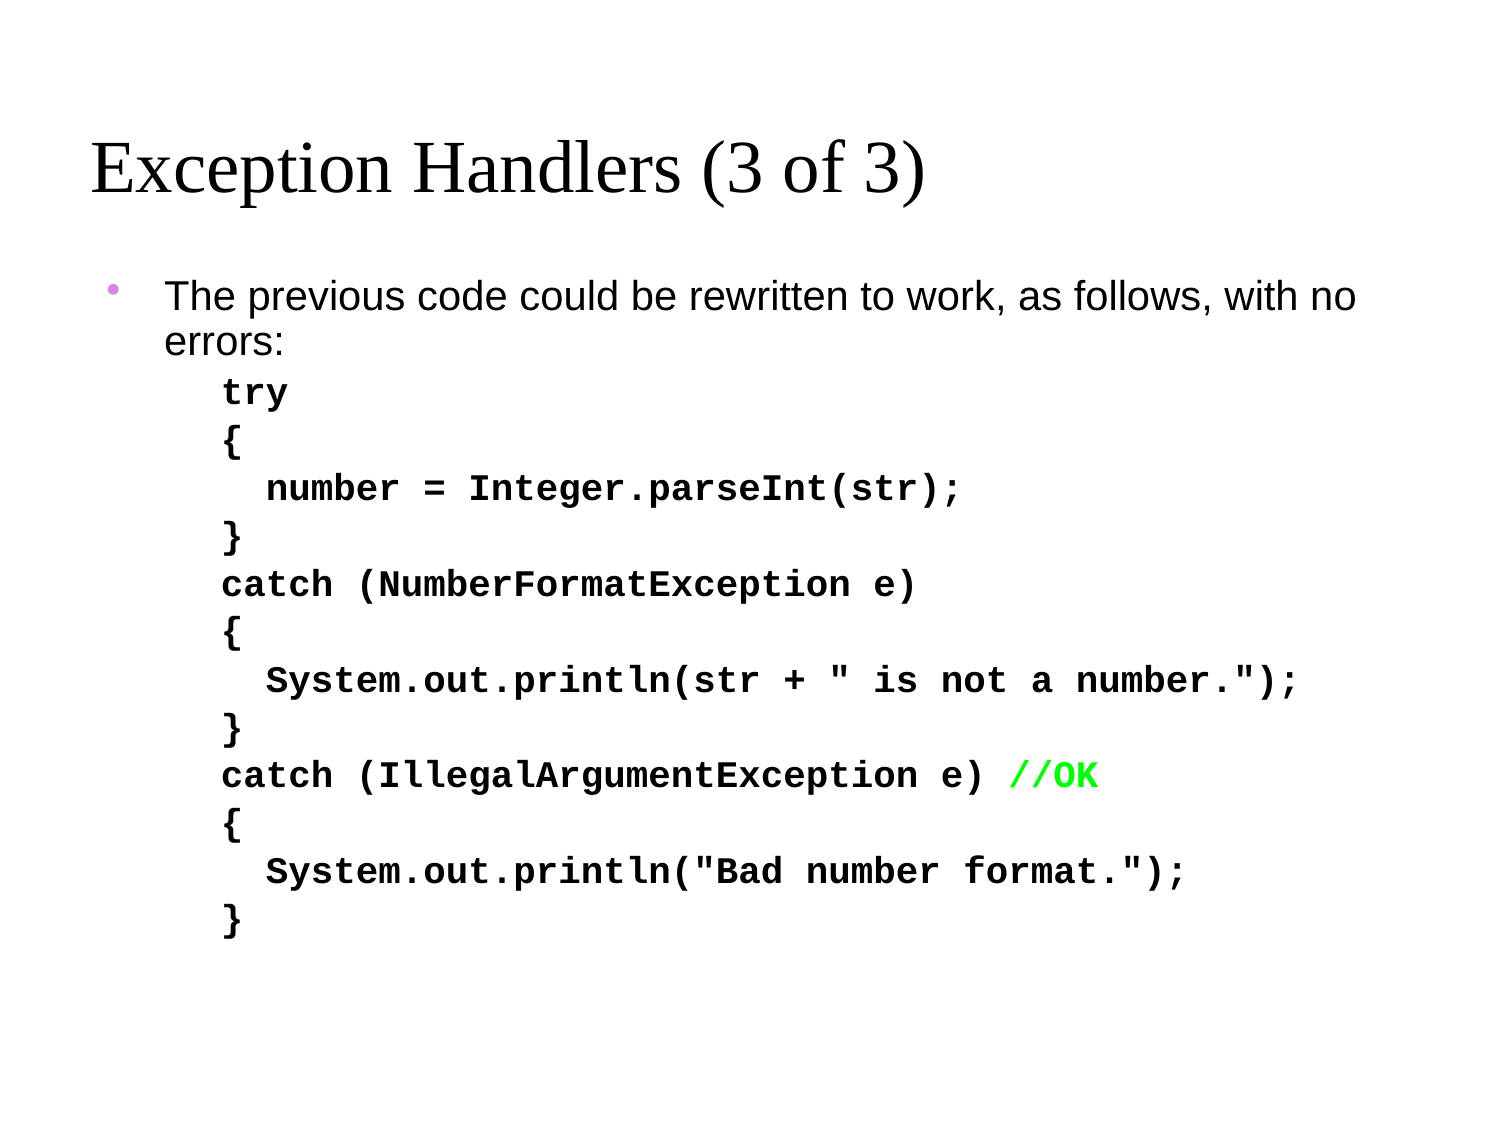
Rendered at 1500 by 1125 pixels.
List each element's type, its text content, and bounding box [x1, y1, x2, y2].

list The previous code could be rewritten to work, as follows, with no errors: try { number = Integer.parseInt(str); } catch (NumberFormatException e) { System.out.println(str + " is not a number."); } catch (IllegalArgumentException e) //OK { System.out.println("Bad number format."); } [74, 266, 1426, 1010]
title Exception Handlers (3 of 3) [74, 35, 1426, 216]
